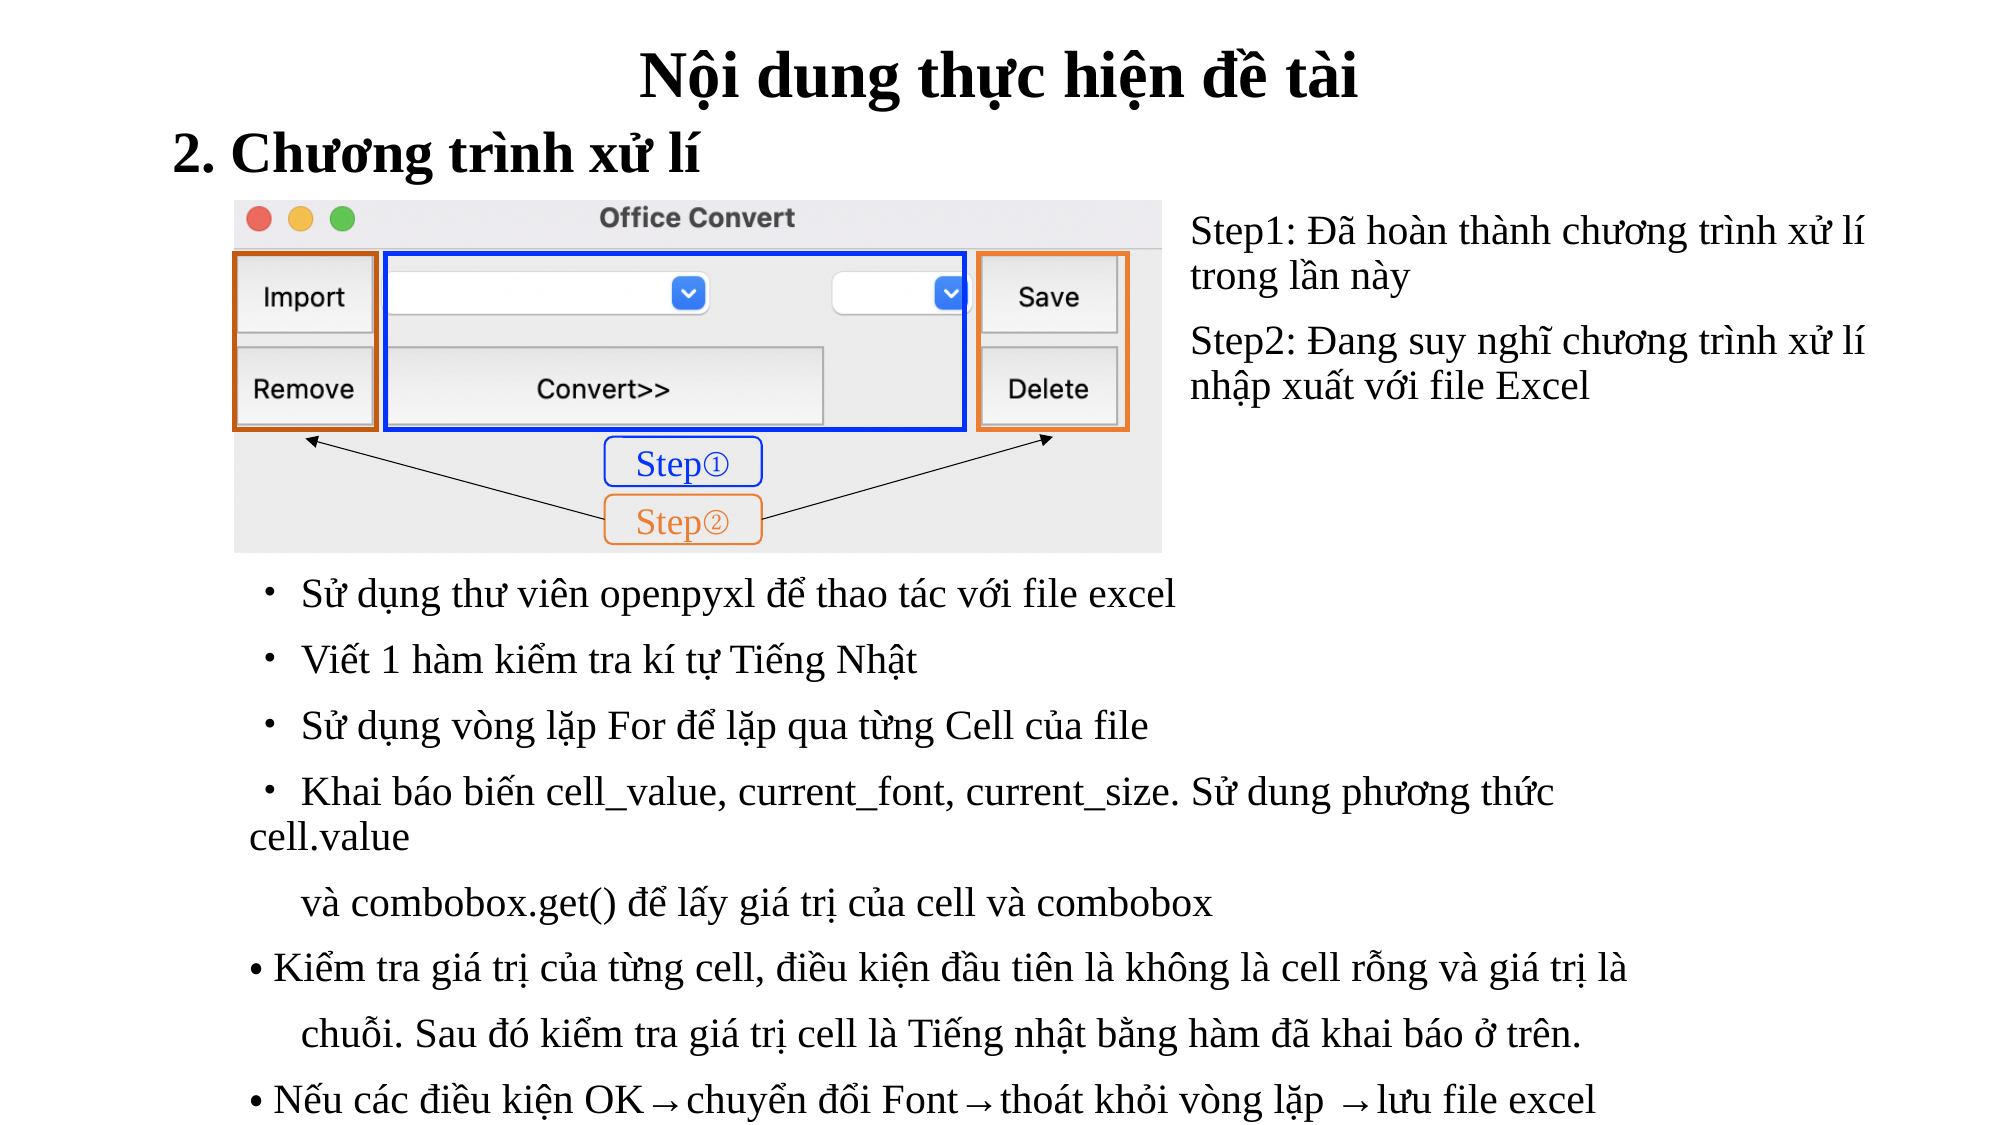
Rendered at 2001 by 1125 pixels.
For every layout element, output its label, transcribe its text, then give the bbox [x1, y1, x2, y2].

text_box Step1: Đã hoàn thành chương trình xử lí trong lần này Step2: Đang suy nghĩ chương trình xử lí nhập xuất với file Excel [1175, 200, 1972, 358]
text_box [234, 200, 1162, 553]
text_box ・Sử dụng thư viên openpyxl để thao tác với file excel ・Viết 1 hàm kiểm tra kí tự Tiếng Nhật ・Sử dụng vòng lặp For để lặp qua từng Cell của file ・Khai báo biến cell_value, current_font, current_size. Sử dung phương thức cell.value và combobox.get() để lấy giá trị của cell và combobox ・Kiểm tra giá trị của từng cell, điều kiện đầu tiên là không là cell rỗng và giá trị là chuỗi. Sau đó kiểm tra giá trị cell là Tiếng nhật bằng hàm đã khai báo ở trên. ・Nếu các điều kiện OK→chuyển đổi Font→thoát khỏi vòng lặp →lưu file excel [234, 564, 1735, 1098]
title Nội dung thực hiện đề tài [249, 27, 1750, 120]
subtitle 2. Chương trình xử lí [157, 114, 1658, 186]
